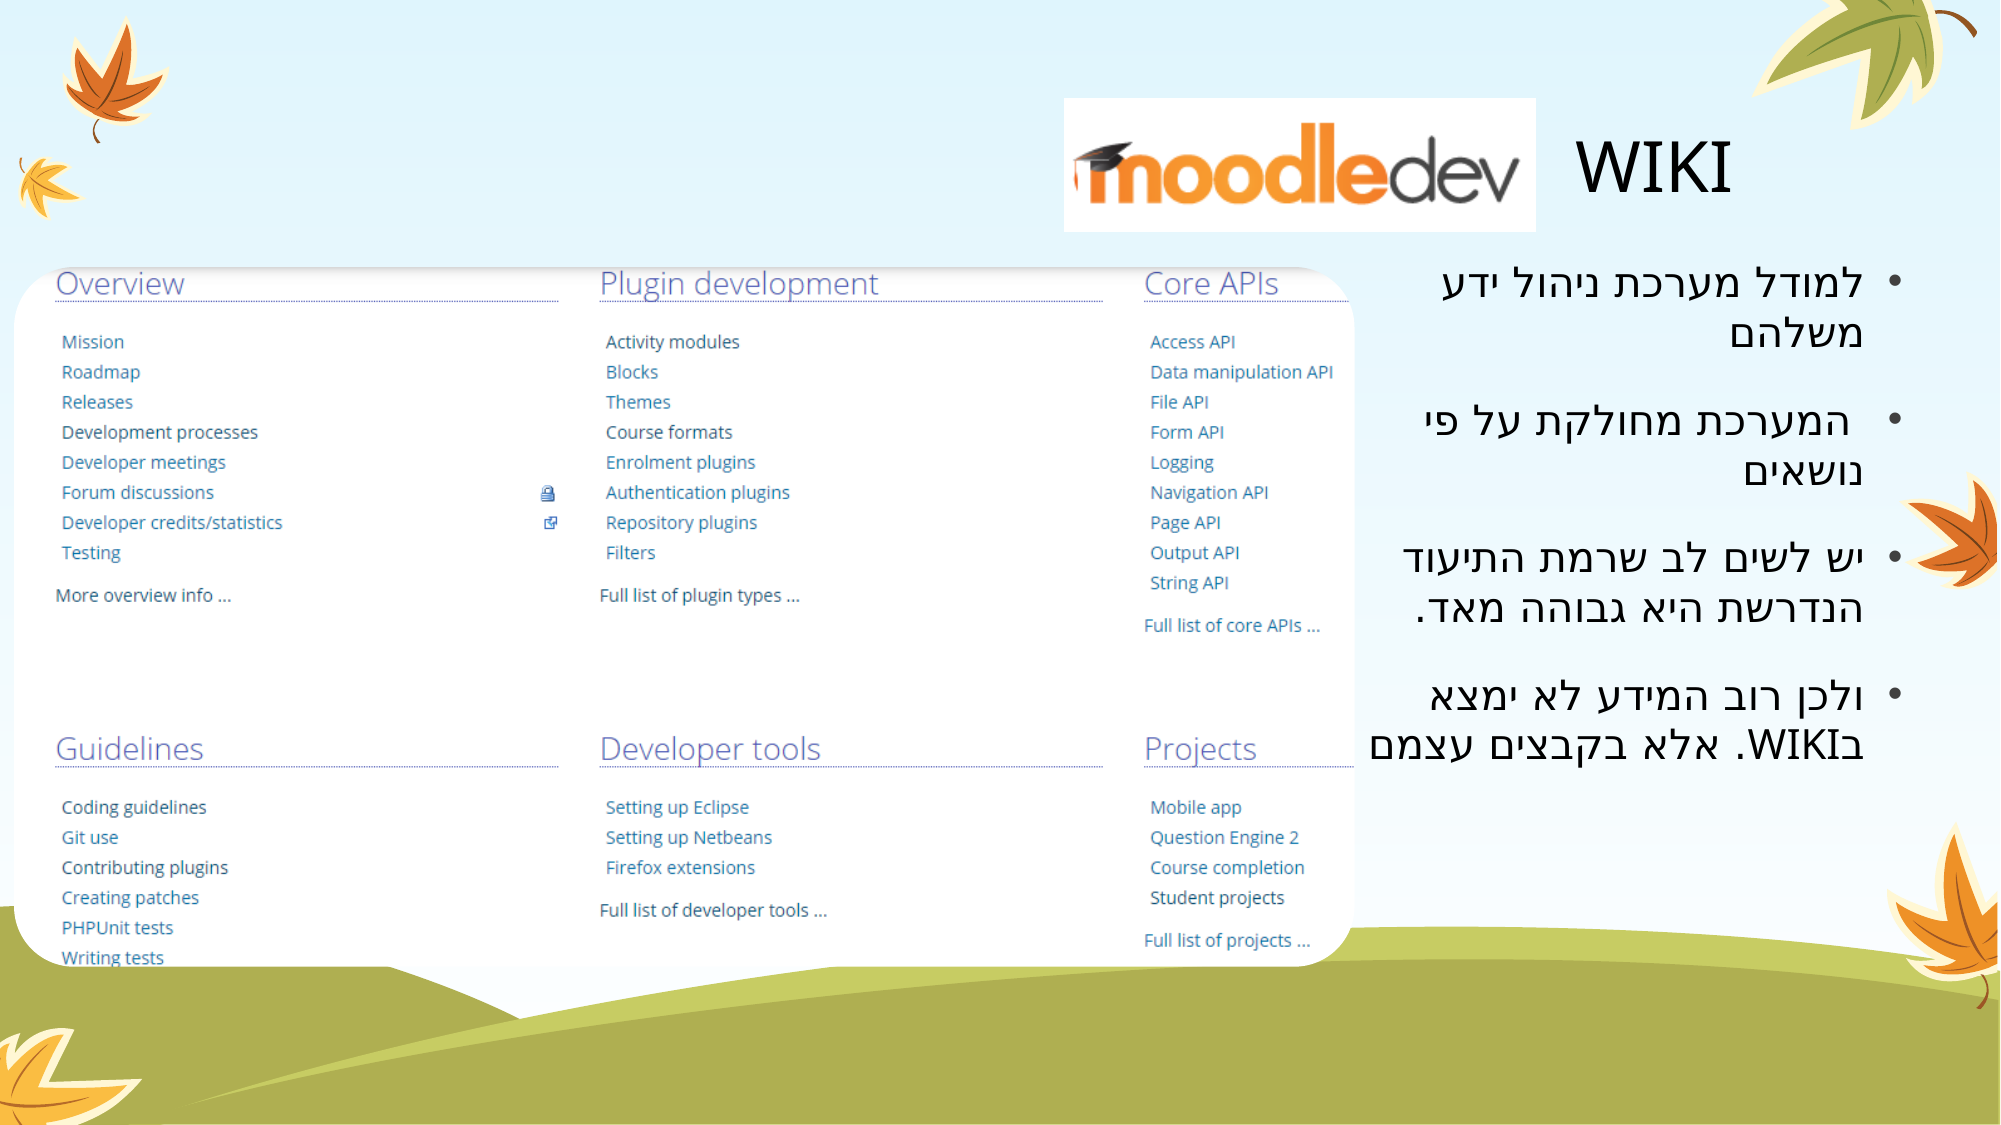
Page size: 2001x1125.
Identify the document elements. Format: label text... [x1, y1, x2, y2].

list למודל מערכת ניהול ידע משלהם המערכת מחולקת על פי נושאים יש לשים לב שרמת התיעוד הנדרשת היא גבוהה מאד. ולכן רוב המידע לא ימצא בWIKI. אלא בקבצים עצמם [1313, 248, 1925, 830]
picture [14, 267, 1355, 967]
picture [1063, 98, 1536, 232]
title WIKI [249, 12, 1749, 216]
